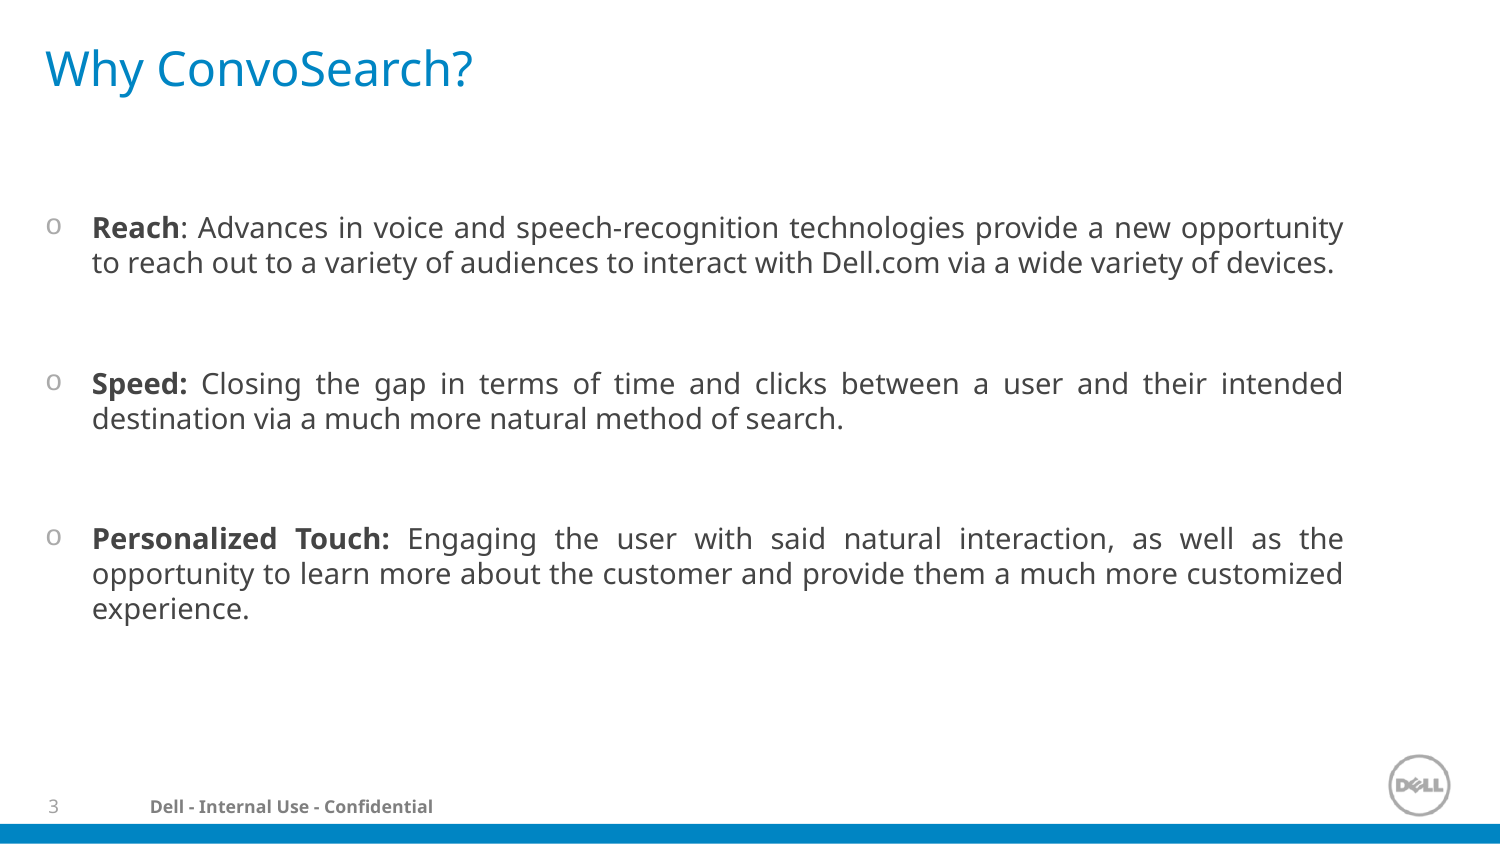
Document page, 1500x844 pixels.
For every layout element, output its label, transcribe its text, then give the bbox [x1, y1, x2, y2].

picture [1380, 746, 1458, 823]
title Why ConvoSearch? [44, 44, 1351, 150]
list Reach: Advances in voice and speech-recognition technologies provide a new opportunity to reach out to a variety of audiences to interact with Dell.com via a wide variety of devices. Speed: Closing the gap in terms of time and clicks between a user and their intended destination via a much more natural method of search. Personalized Touch: Engaging the user with said natural interaction, as well as the opportunity to learn more about the customer and provide them a much more customized experience. [44, 149, 1346, 736]
